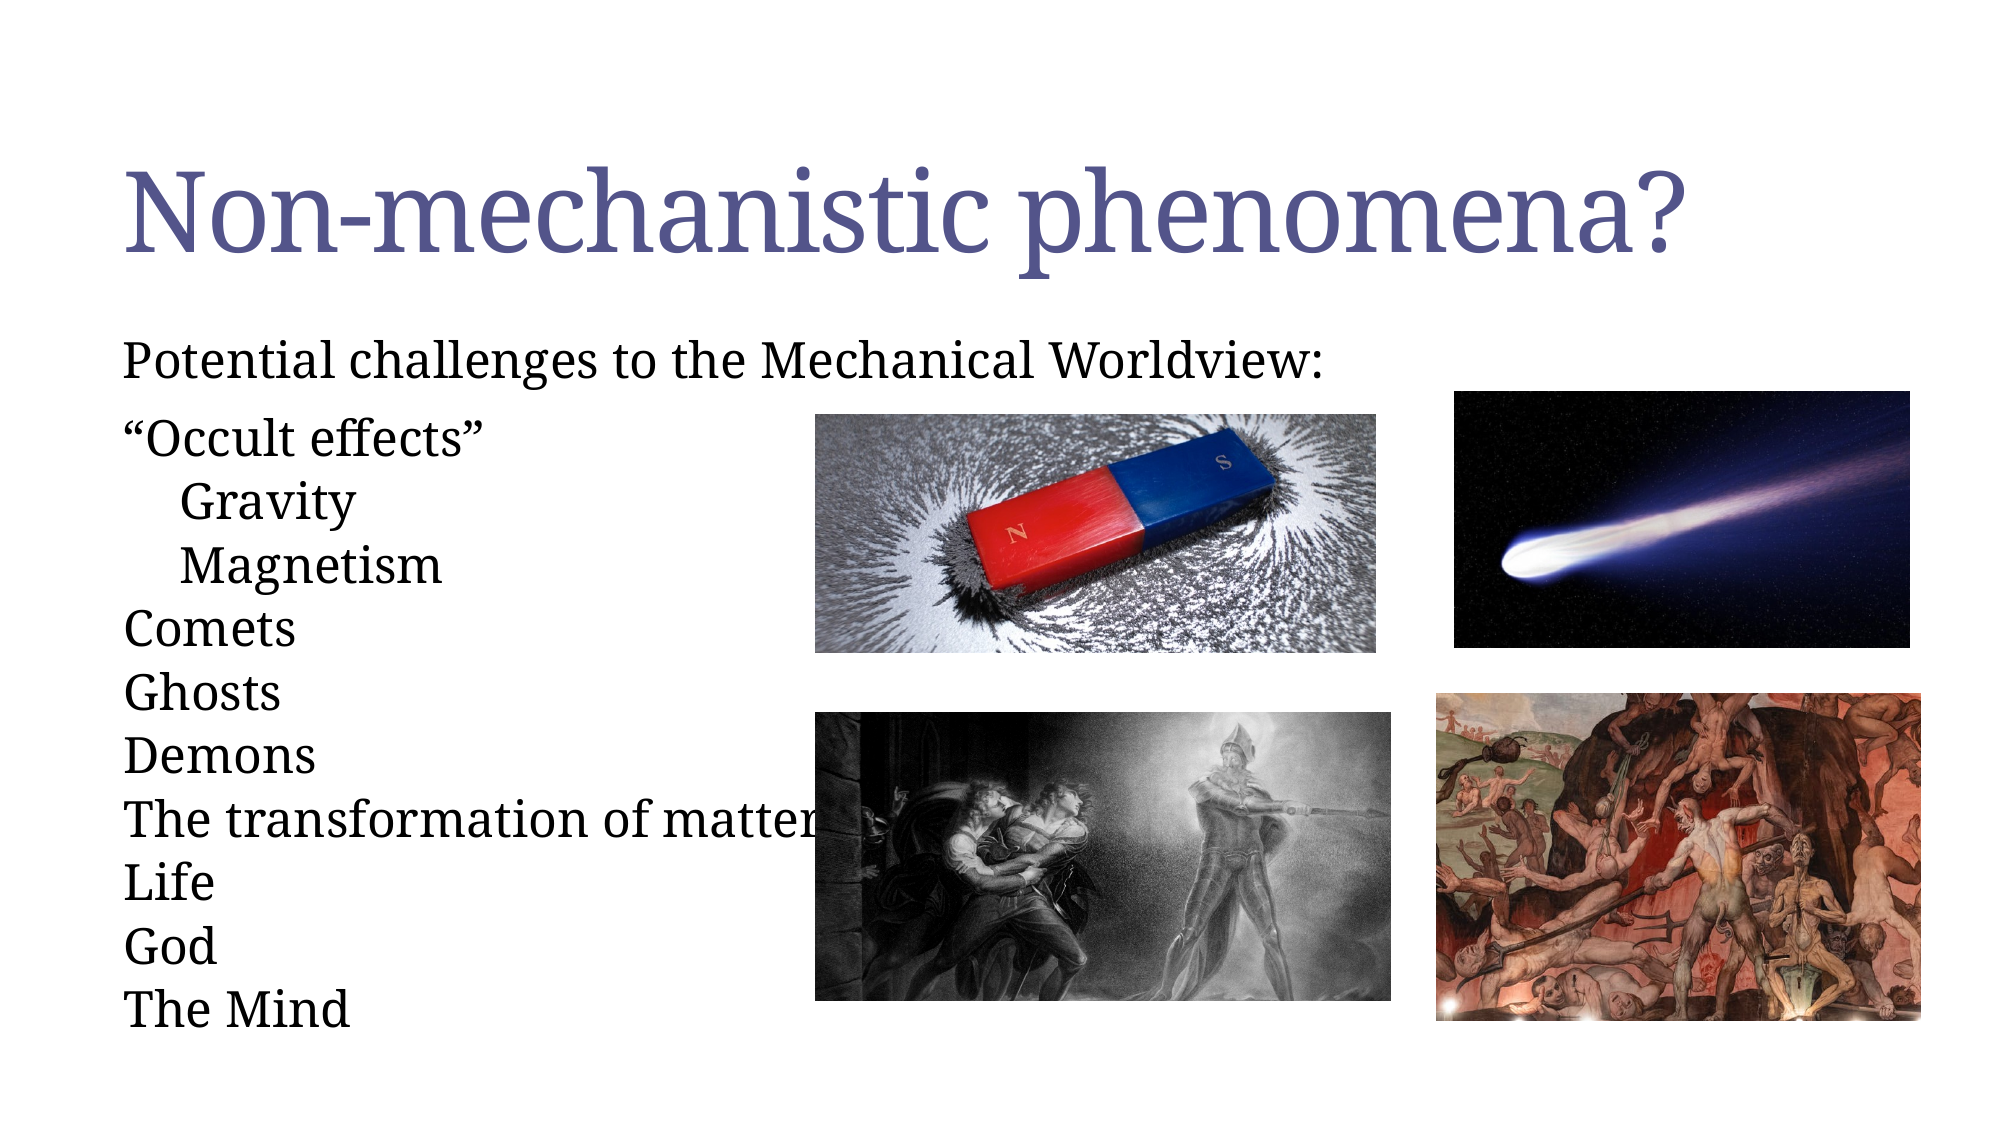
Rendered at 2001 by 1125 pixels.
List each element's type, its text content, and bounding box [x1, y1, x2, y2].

picture [1454, 391, 1910, 648]
list Potential challenges to the Mechanical Worldview: “Occult effects” Gravity Magnetism Comets Ghosts Demons The transformation of matter Life God The Mind [107, 329, 1876, 1060]
picture [814, 712, 1391, 1001]
title Non-mechanistic phenomena? [107, 81, 1945, 354]
picture [1436, 693, 1922, 1021]
picture [814, 413, 1377, 653]
